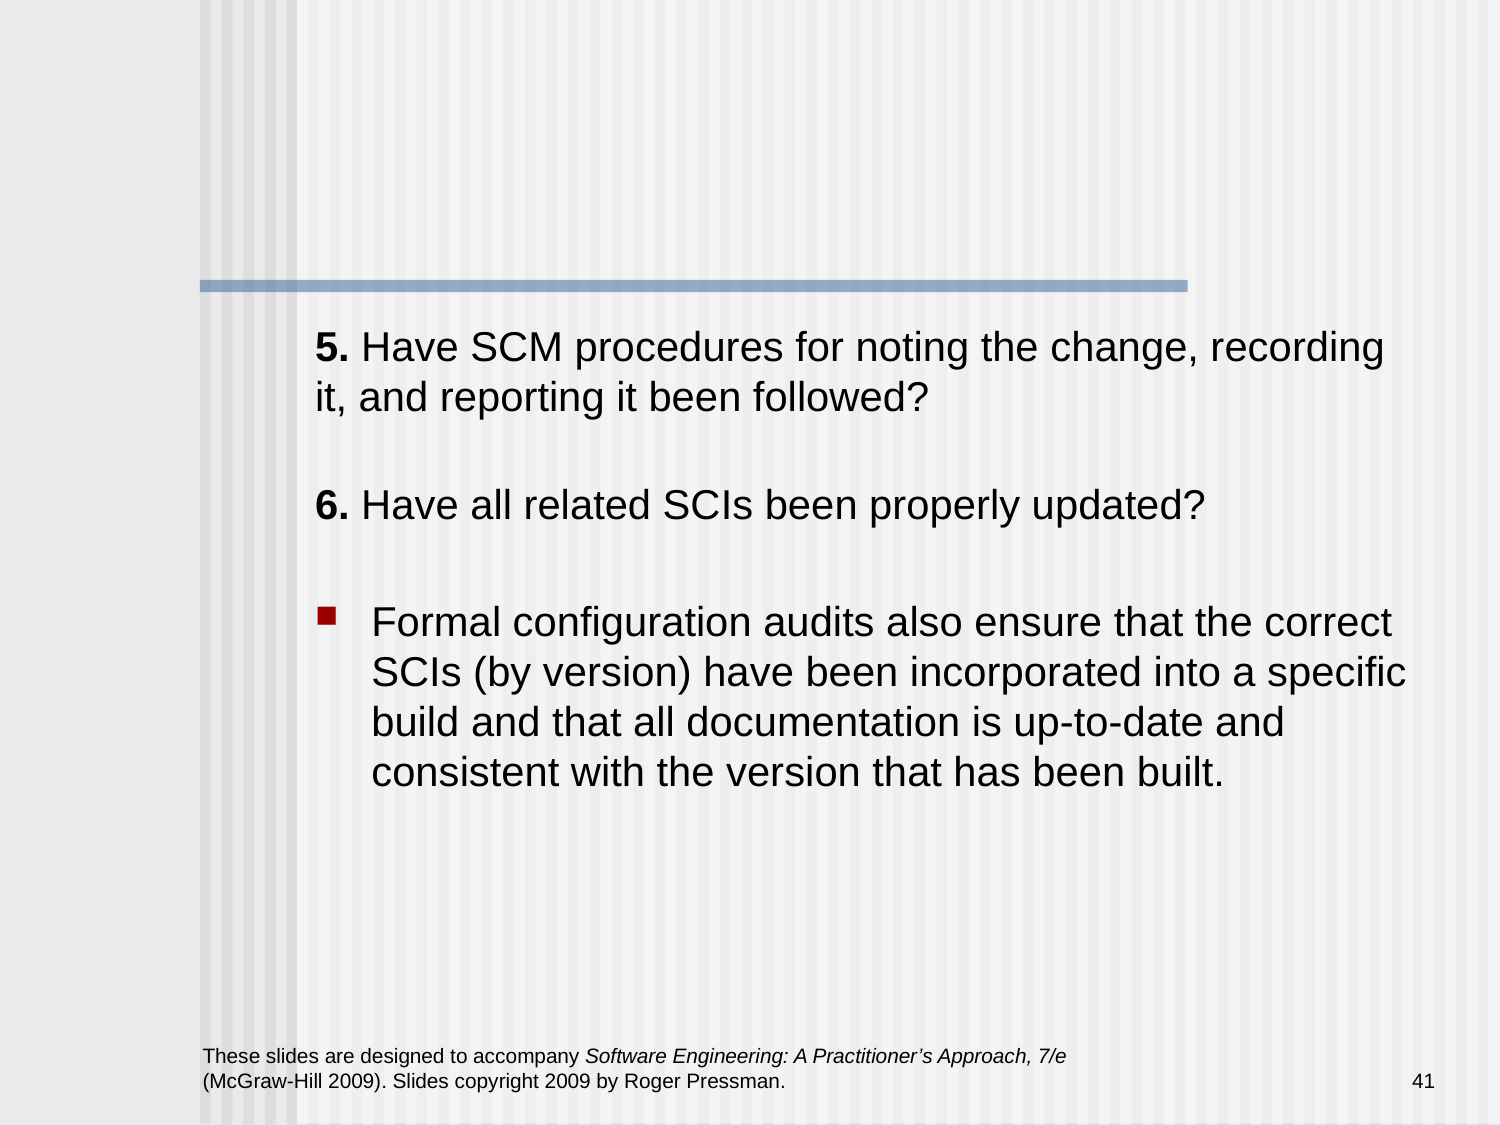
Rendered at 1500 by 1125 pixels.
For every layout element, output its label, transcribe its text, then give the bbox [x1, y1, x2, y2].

list 5. Have SCM procedures for noting the change, recording it, and reporting it been followed? 6. Have all related SCIs been properly updated? Formal configuration audits also ensure that the correct SCIs (by version) have been incorporated into a specific build and that all documentation is up-to-date and consistent with the version that has been built. [300, 312, 1438, 1000]
slide_number 41 [1237, 1025, 1450, 1100]
footer These slides are designed to accompany Software Engineering: A Practitioner’s Approach, 7/e (McGraw-Hill 2009). Slides copyright 2009 by Roger Pressman. [187, 1025, 1088, 1100]
